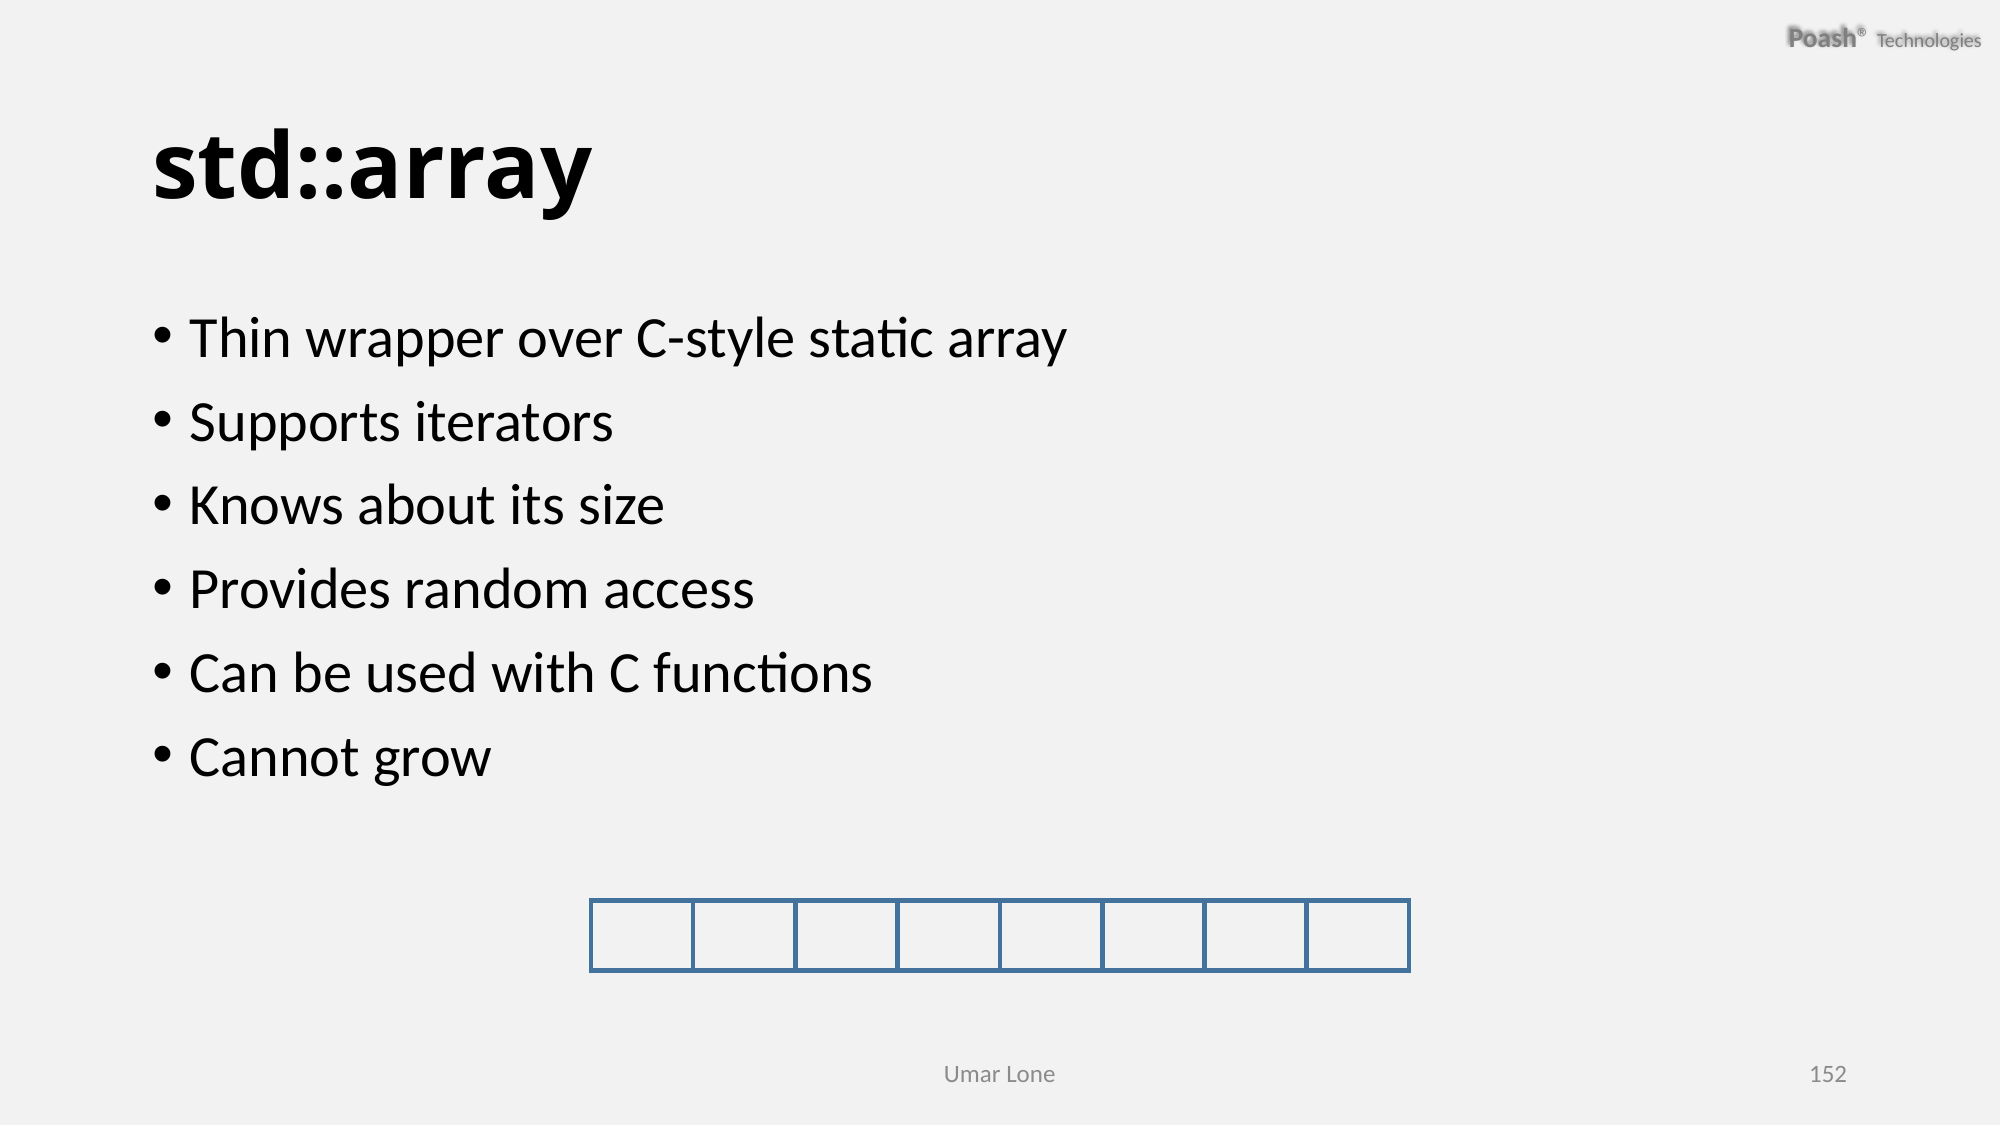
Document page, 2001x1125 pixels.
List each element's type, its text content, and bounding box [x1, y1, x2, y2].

list Thin wrapper over C-style static array Supports iterators Knows about its size Provides random access Can be used with C functions Cannot grow [137, 299, 1863, 1014]
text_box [590, 900, 1410, 971]
slide_number 152 [1412, 1042, 1863, 1103]
footer Umar Lone [662, 1042, 1338, 1103]
title std::array [137, 59, 1863, 278]
